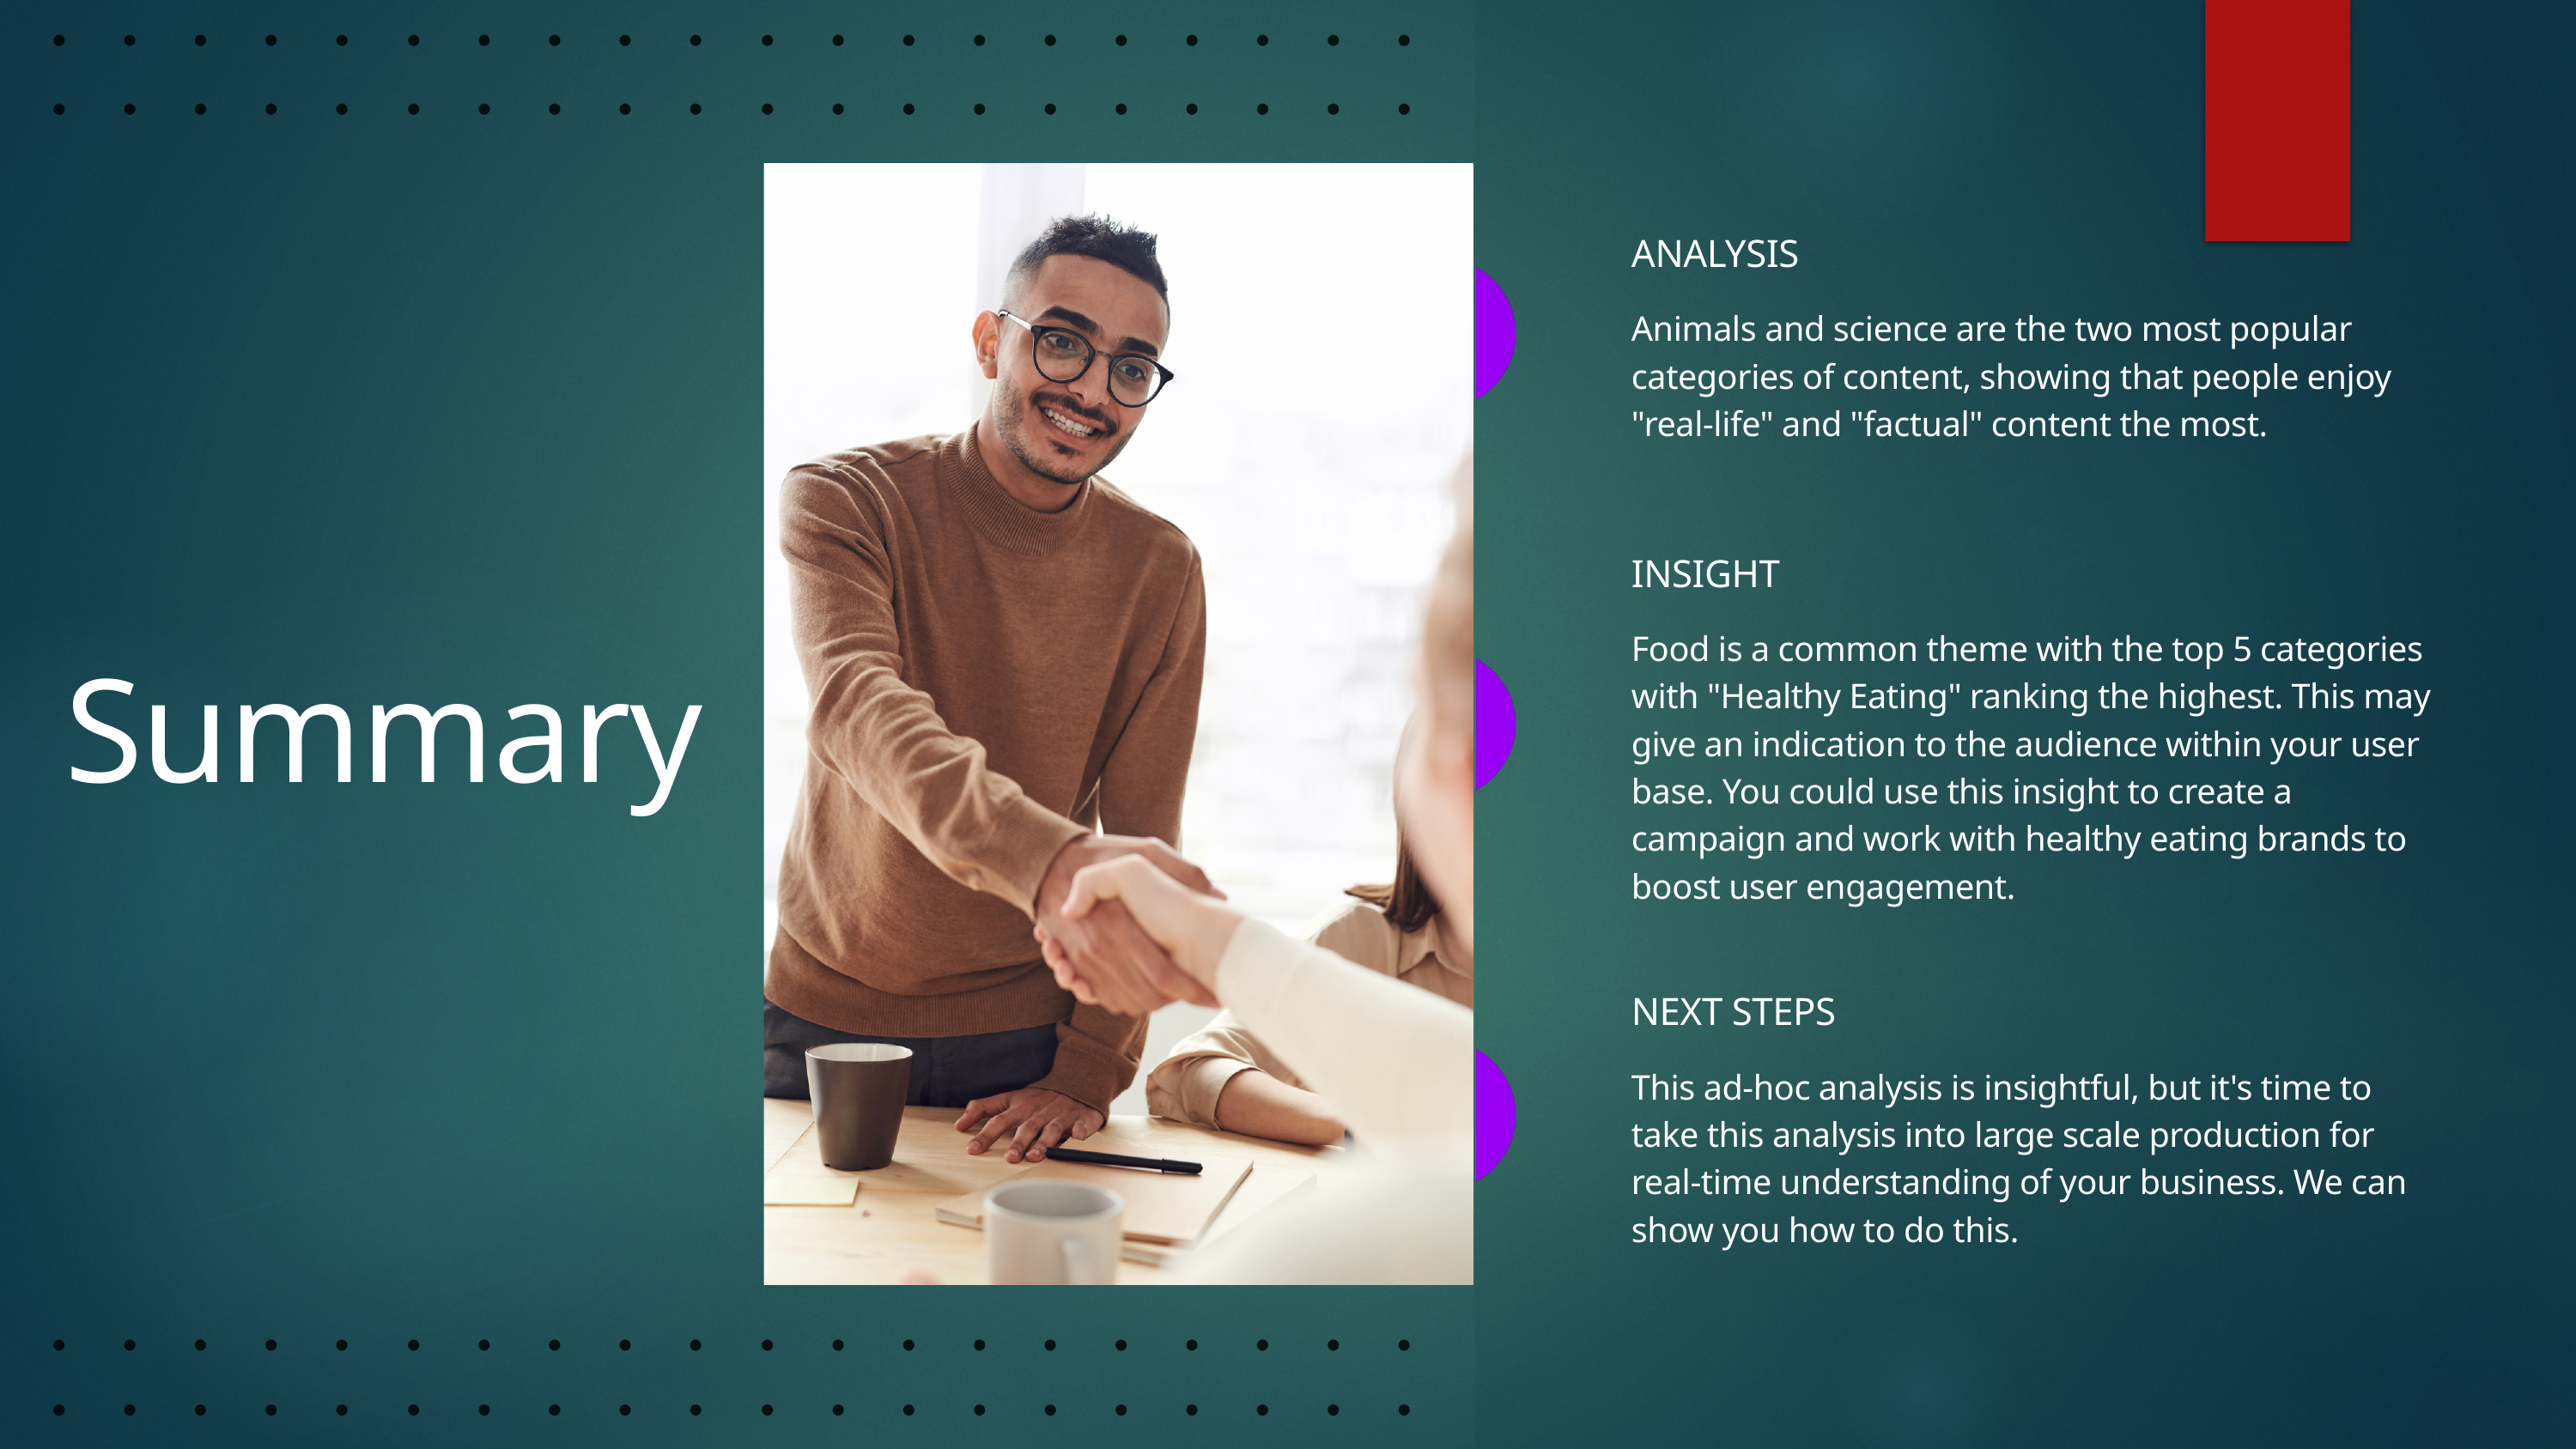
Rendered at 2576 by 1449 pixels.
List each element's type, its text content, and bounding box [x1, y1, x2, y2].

text_box NEXT STEPS [1631, 980, 2432, 1034]
text_box [1475, 0, 2576, 1449]
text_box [46, 0, 1414, 118]
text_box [46, 1335, 1414, 1449]
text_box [1631, 542, 2432, 909]
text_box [1631, 221, 2432, 447]
text_box Summary [64, 639, 727, 811]
picture [0, 163, 1562, 1449]
text_box This ad-hoc analysis is insightful, but it's time to take this analysis into large scale production for real-time understanding of your business. We can show you how to do this. [1631, 1058, 2432, 1250]
